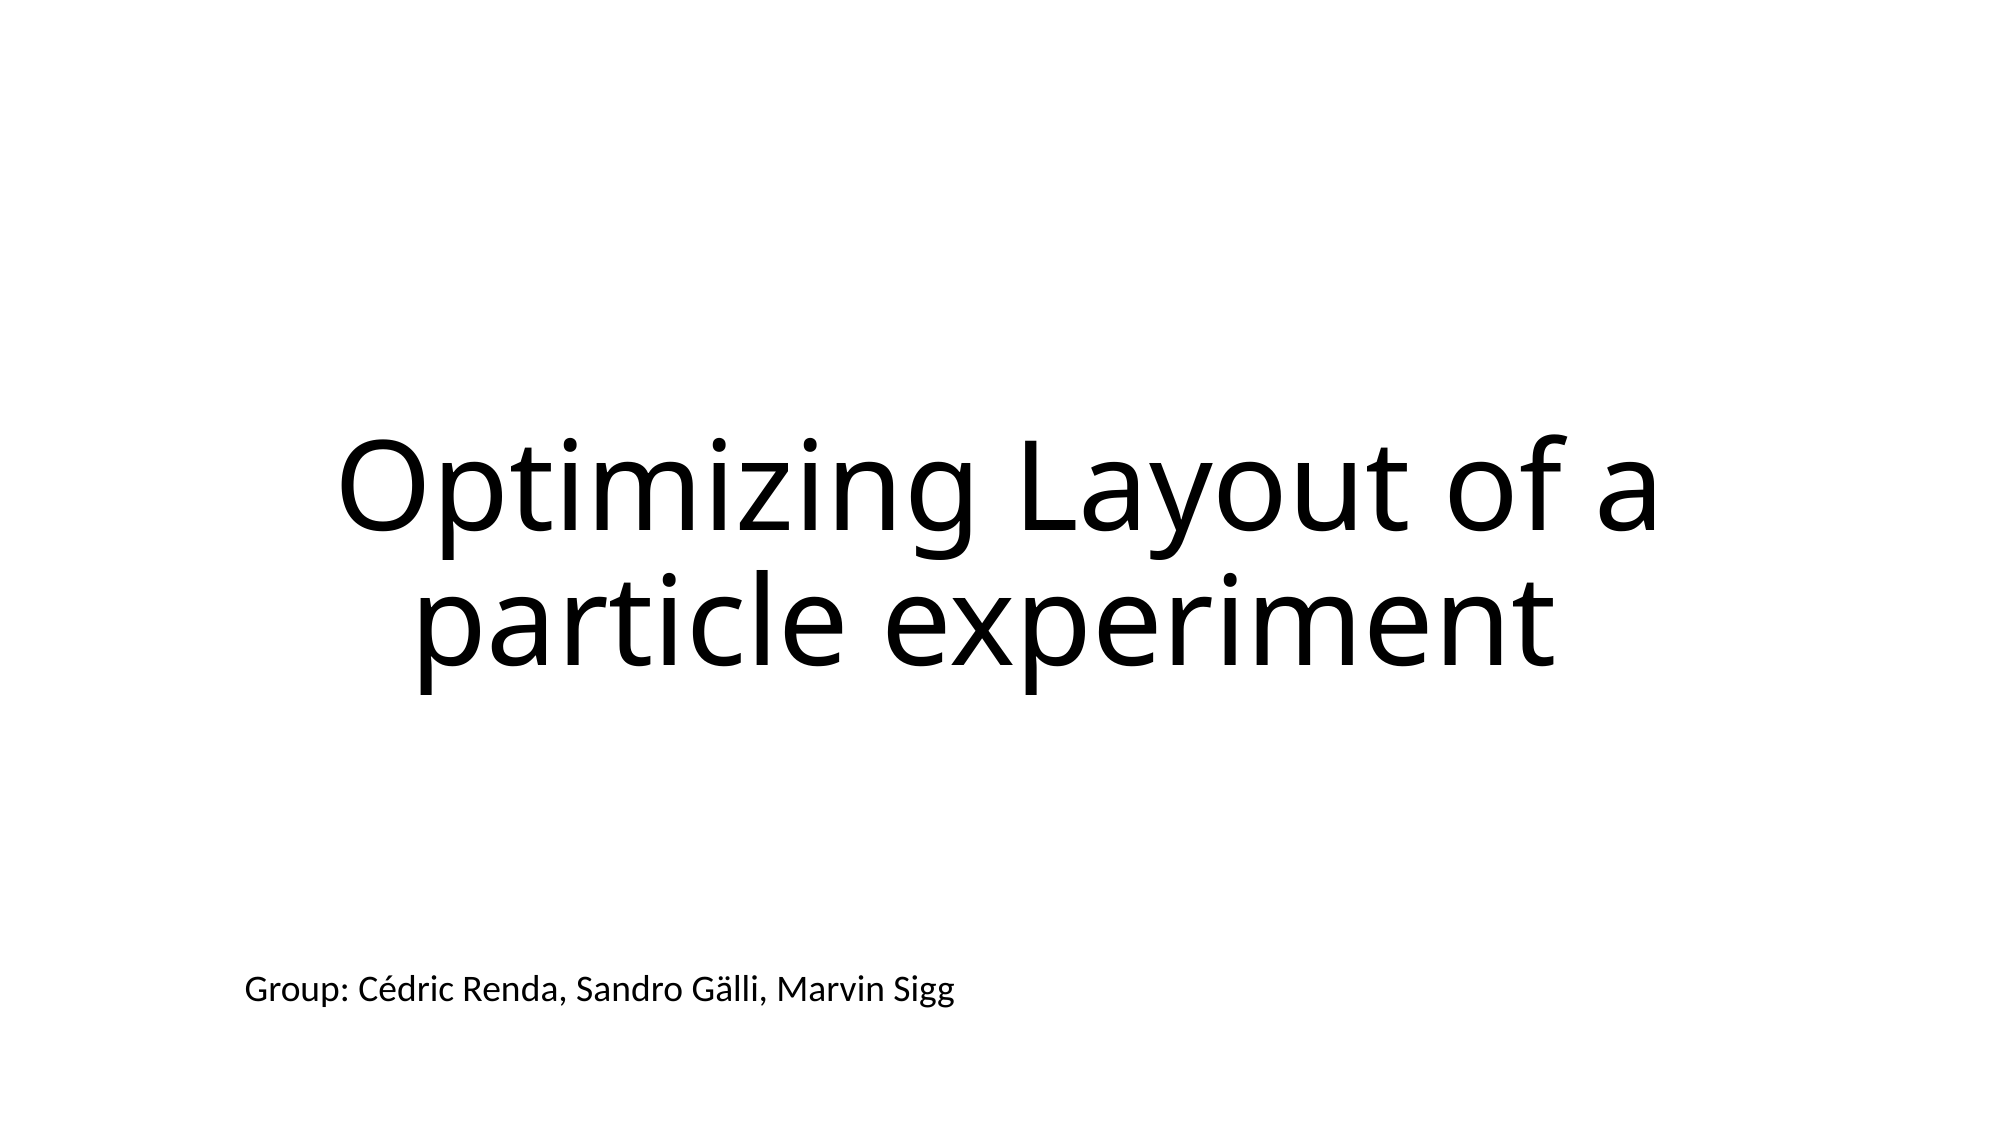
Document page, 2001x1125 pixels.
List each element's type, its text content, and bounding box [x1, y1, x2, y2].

text_box Group: Cédric Renda, Sandro Gälli, Marvin Sigg [229, 956, 1880, 1017]
title Optimizing Layout of a particle experiment [249, 308, 1750, 701]
